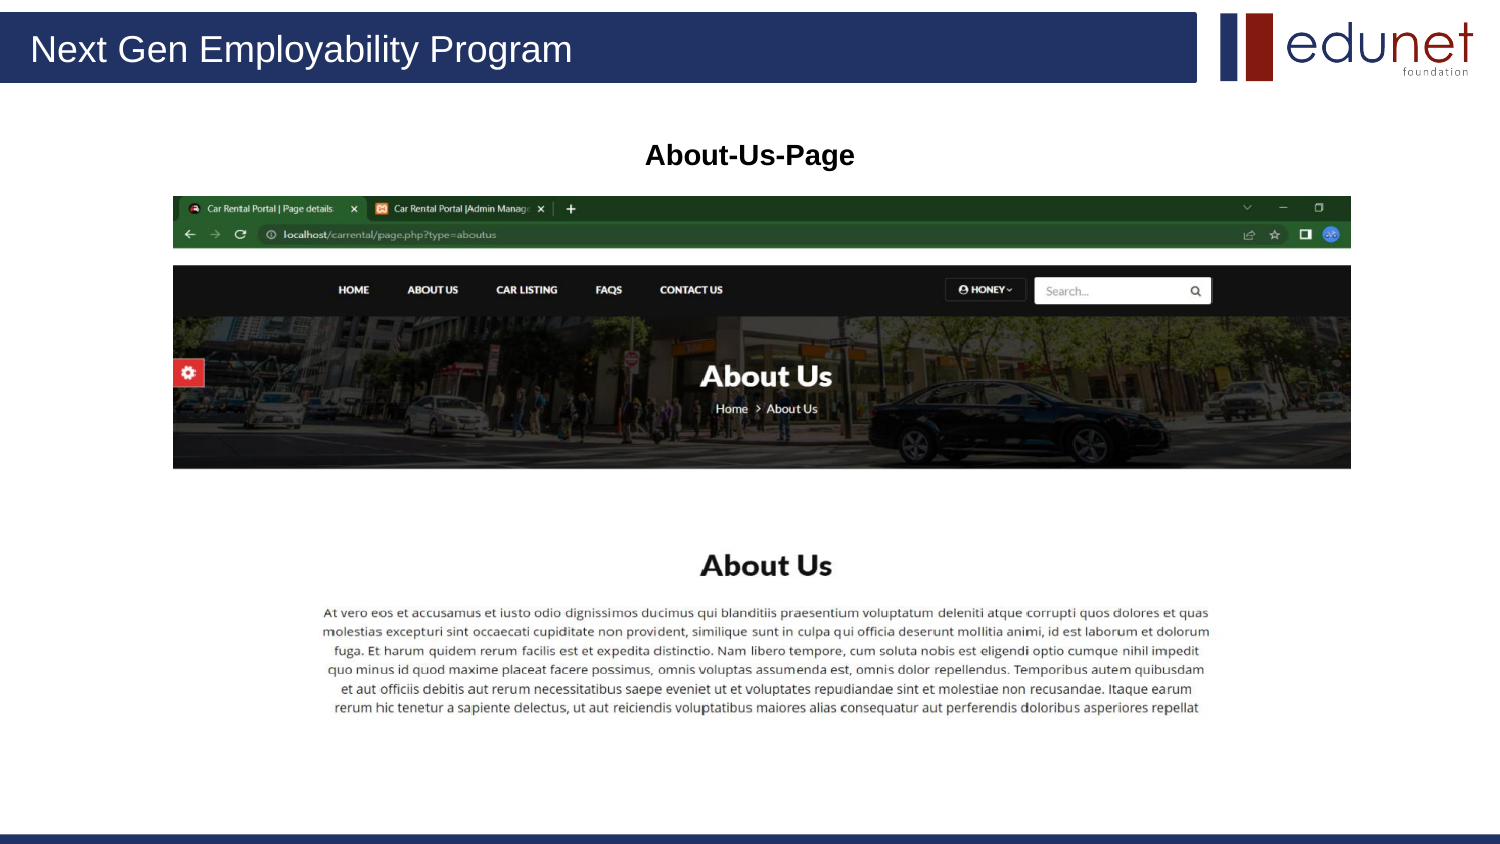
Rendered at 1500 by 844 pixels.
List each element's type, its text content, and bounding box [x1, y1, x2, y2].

picture [149, 194, 1351, 757]
picture [1279, 14, 1482, 83]
title About-Us-Page [102, 98, 1398, 209]
